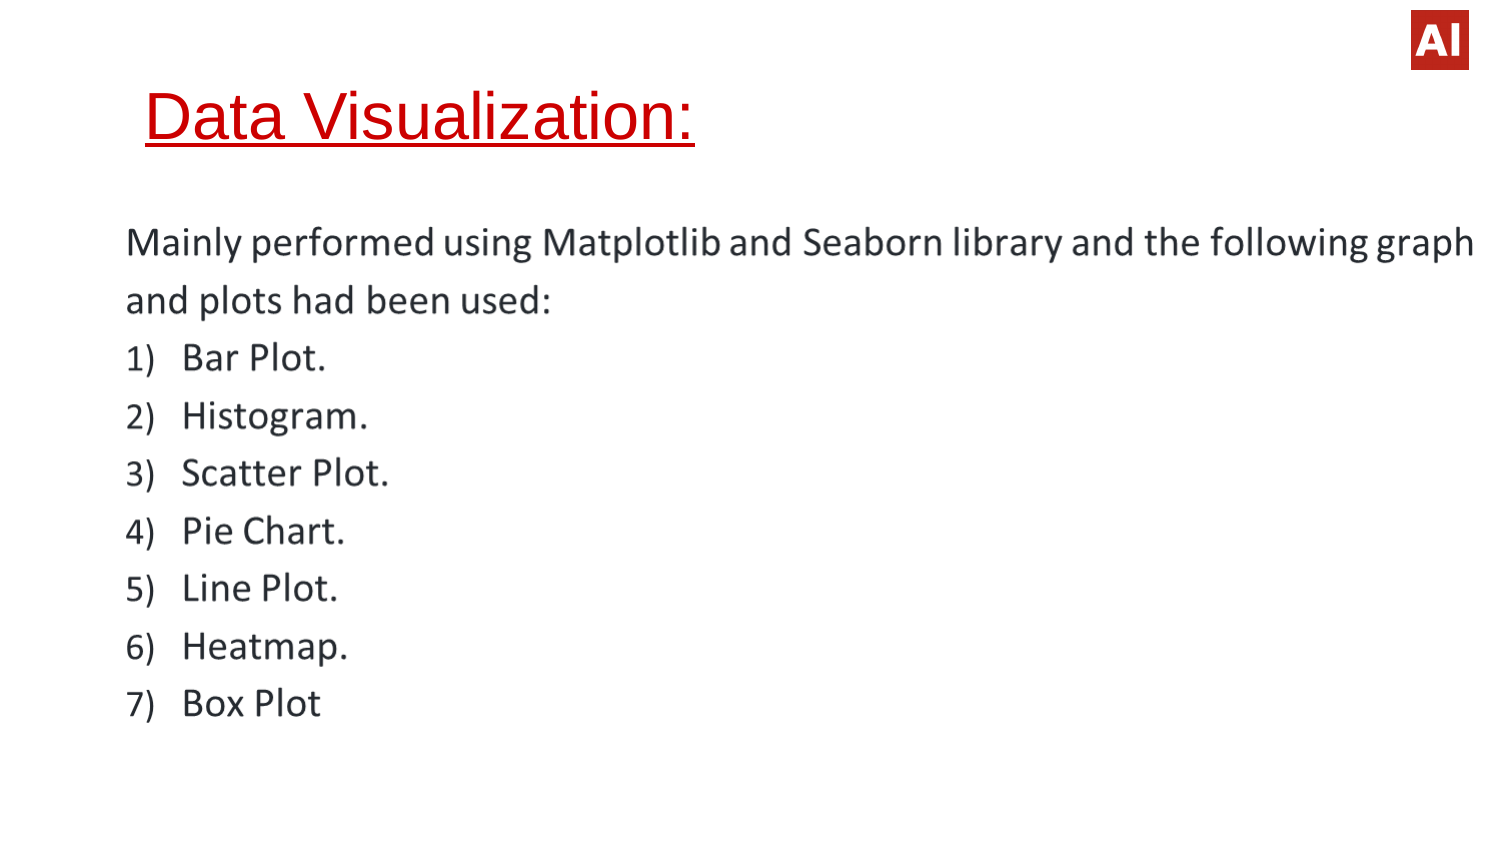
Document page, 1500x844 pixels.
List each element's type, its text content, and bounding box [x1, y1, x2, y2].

picture [1411, 10, 1469, 70]
text_box Data Visualization: [111, 65, 970, 161]
picture [91, 197, 1500, 753]
